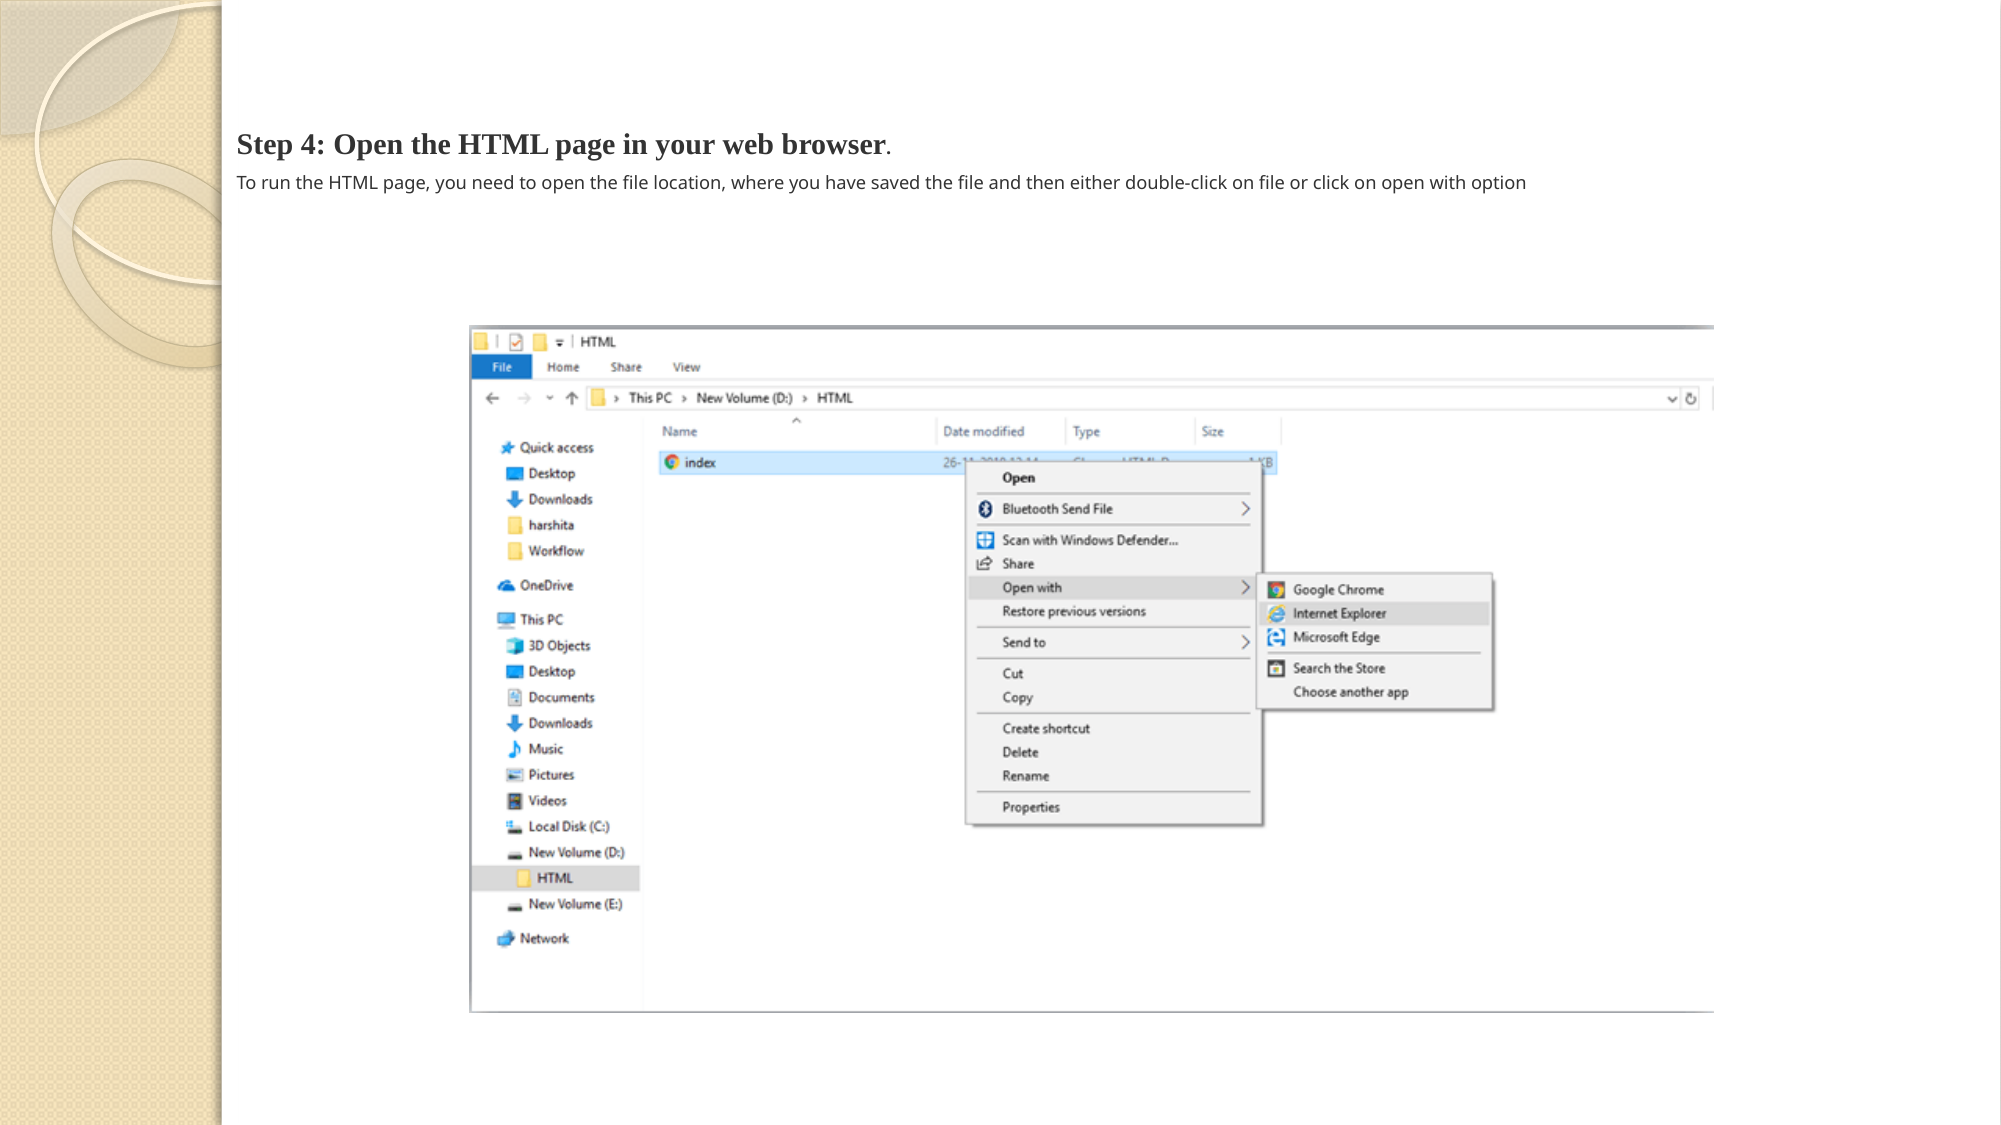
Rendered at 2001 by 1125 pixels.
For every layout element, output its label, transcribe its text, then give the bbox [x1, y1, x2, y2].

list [469, 325, 1714, 1014]
title Step 4: Open the HTML page in your web browser. To run the HTML page, you need to open the file location, where you have saved the file and then either double-click on file or click on open with option [221, 45, 1954, 233]
